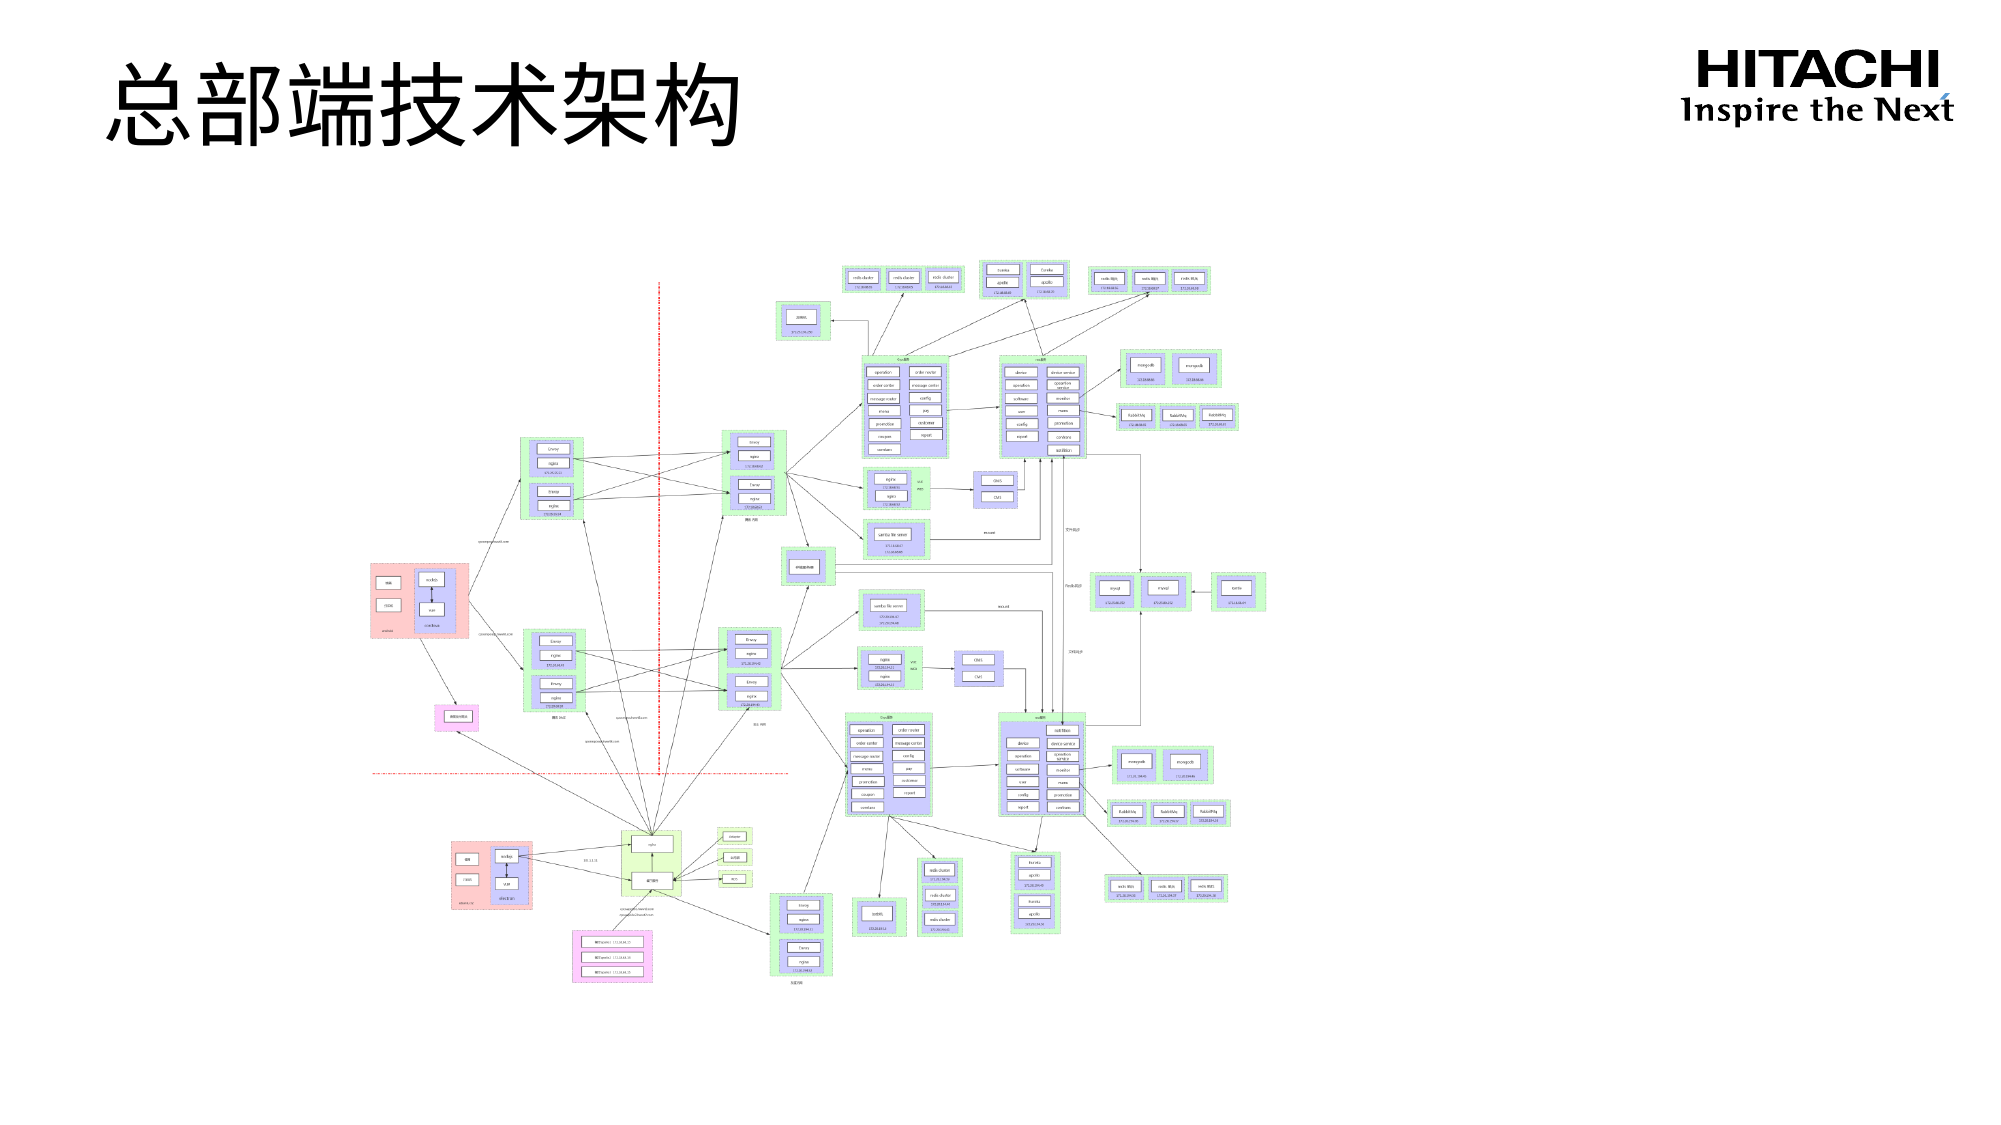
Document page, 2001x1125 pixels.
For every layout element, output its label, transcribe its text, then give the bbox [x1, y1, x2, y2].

title 总部端技术架构 [87, 33, 903, 186]
picture [355, 254, 1271, 1125]
